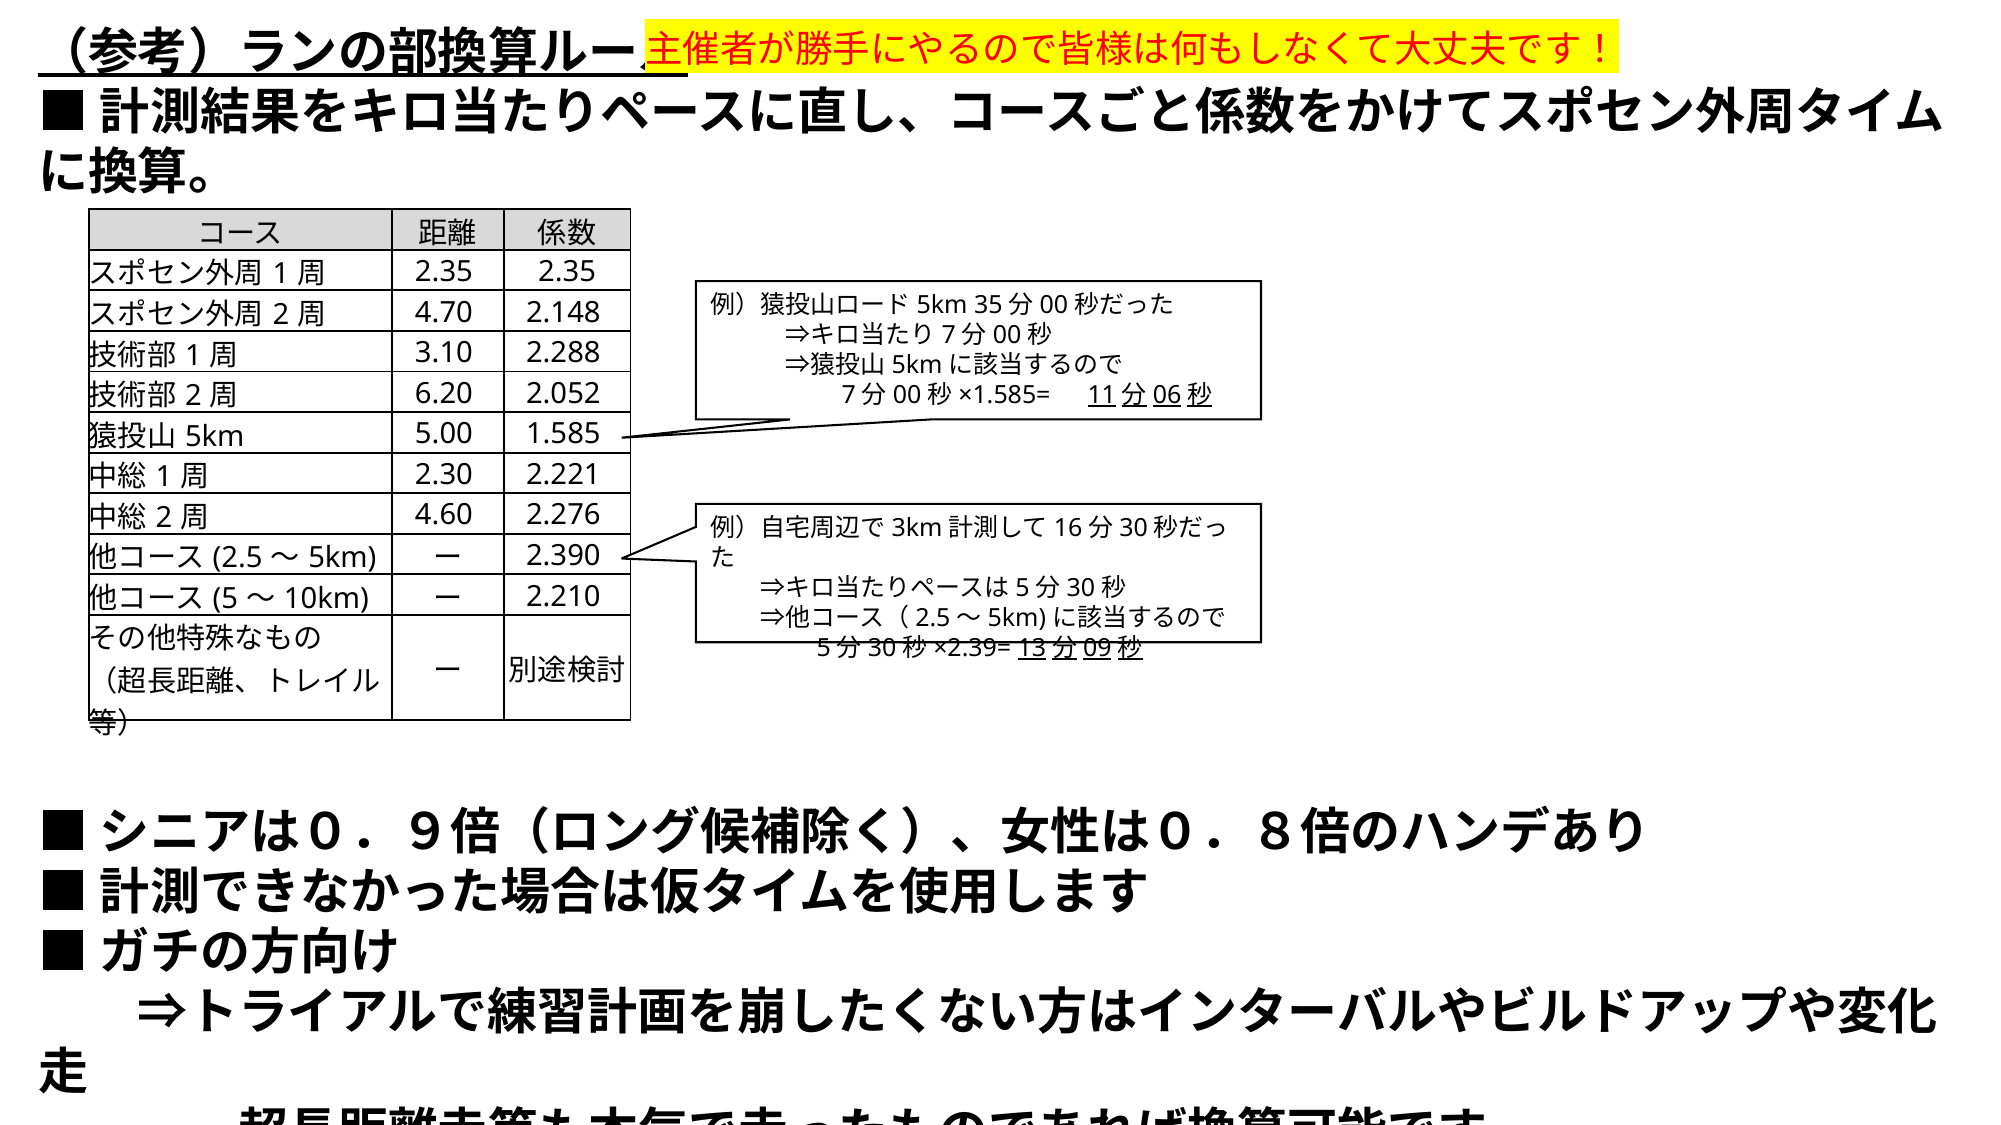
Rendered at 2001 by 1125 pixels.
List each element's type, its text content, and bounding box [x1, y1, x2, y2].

table_cell 4.70 [393, 291, 503, 330]
table_cell スポセン外周1周 [90, 251, 391, 289]
table_cell 2.148 [505, 291, 630, 330]
table_cell 2.052 [505, 372, 630, 411]
table_header コース [90, 210, 391, 249]
table_cell 中総1周 [90, 454, 391, 492]
table_cell 別途検討 [505, 616, 630, 719]
table_cell ー [393, 535, 503, 573]
text_box （参考）ランの部換算ルール ■計測結果をキロ当たりペースに直し、コースごと係数をかけてスポセン外周タイムに換算。 ■シニアは０．９倍（ロング候補除く）、女性は０．８倍のハンデあり ■計測できなかった場合は仮タイムを使用します ■ガチの方向け ⇒トライアルで練習計画を崩したくない方はインターバルやビルドアップや変化走 超長距離走等も本気で走ったものであれば換算可能です。 （少し不利目にはなるかもですがご了承ください） [23, 12, 1984, 1125]
table_cell 技術部1周 [90, 332, 391, 371]
text_box 例）自宅周辺で3km計測して16分30秒だった ⇒キロ当たりペースは5分30秒 ⇒他コース（2.5～5km)に該当するので 5分30秒×2.39= 13分09秒 [621, 502, 1263, 644]
table_cell 中総2周 [90, 494, 391, 533]
table_cell スポセン外周2周 [90, 291, 391, 330]
table_cell 2.276 [505, 494, 630, 533]
table_cell 他コース(5～10km) [90, 575, 391, 614]
table_cell ー [393, 616, 503, 719]
table_cell 猿投山5km [90, 413, 391, 452]
text_box 主催者が勝手にやるので皆様は何もしなくて大丈夫です！ [630, 17, 1674, 77]
table_cell 2.35 [393, 251, 503, 289]
table_cell 2.390 [505, 535, 630, 573]
text_box 例）猿投山ロード5km 35分00秒だった ⇒キロ当たり7分00秒 ⇒猿投山5kmに該当するので 7分00秒×1.585= 11分06秒 [621, 280, 1263, 439]
table_cell その他特殊なもの （超長距離、トレイル等） [90, 616, 391, 719]
table_cell 4.60 [393, 494, 503, 533]
table_cell 2.210 [505, 575, 630, 614]
table_cell 5.00 [393, 413, 503, 452]
table_cell 6.20 [393, 372, 503, 411]
table_cell 2.288 [505, 332, 630, 371]
table_cell ー [393, 575, 503, 614]
table_header 距離 [393, 210, 503, 249]
table_cell 3.10 [393, 332, 503, 371]
table_cell 2.30 [393, 454, 503, 492]
table_cell 2.35 [505, 251, 630, 289]
table_cell 技術部2周 [90, 372, 391, 411]
table_header 係数 [505, 210, 630, 249]
table_cell 1.585 [505, 413, 630, 452]
table_cell 2.221 [505, 454, 630, 492]
table_cell 他コース(2.5～5km) [90, 535, 391, 573]
